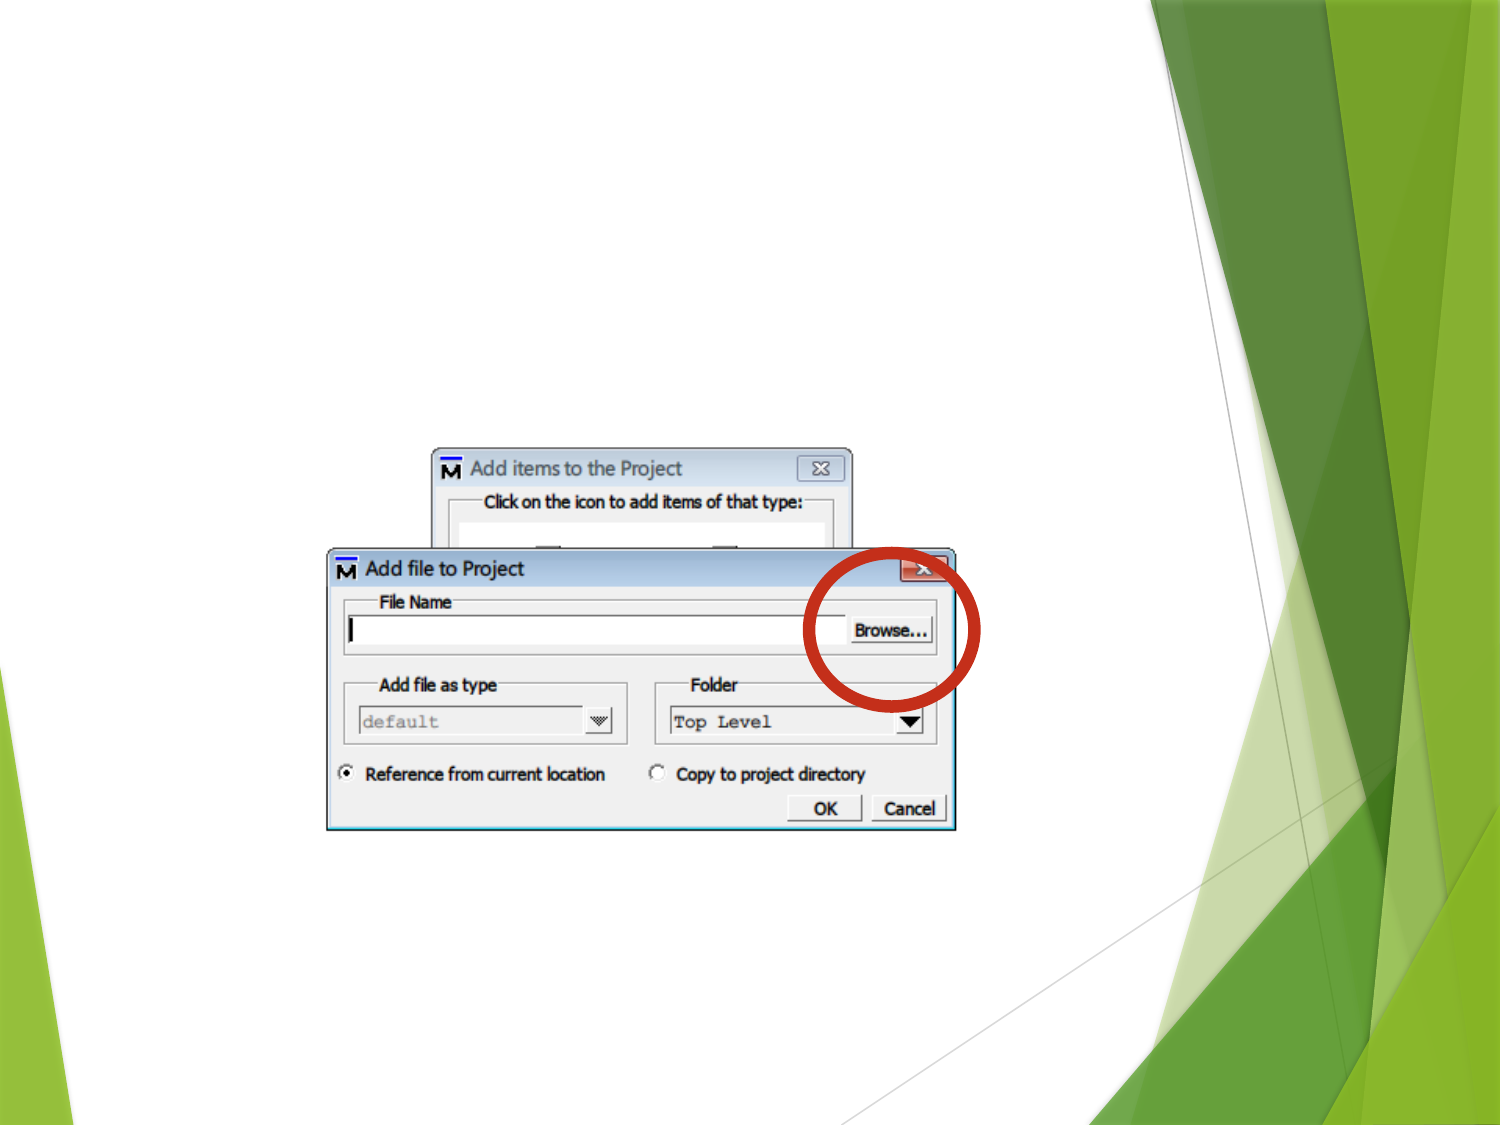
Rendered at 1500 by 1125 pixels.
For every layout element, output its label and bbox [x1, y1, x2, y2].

picture [288, 384, 981, 875]
